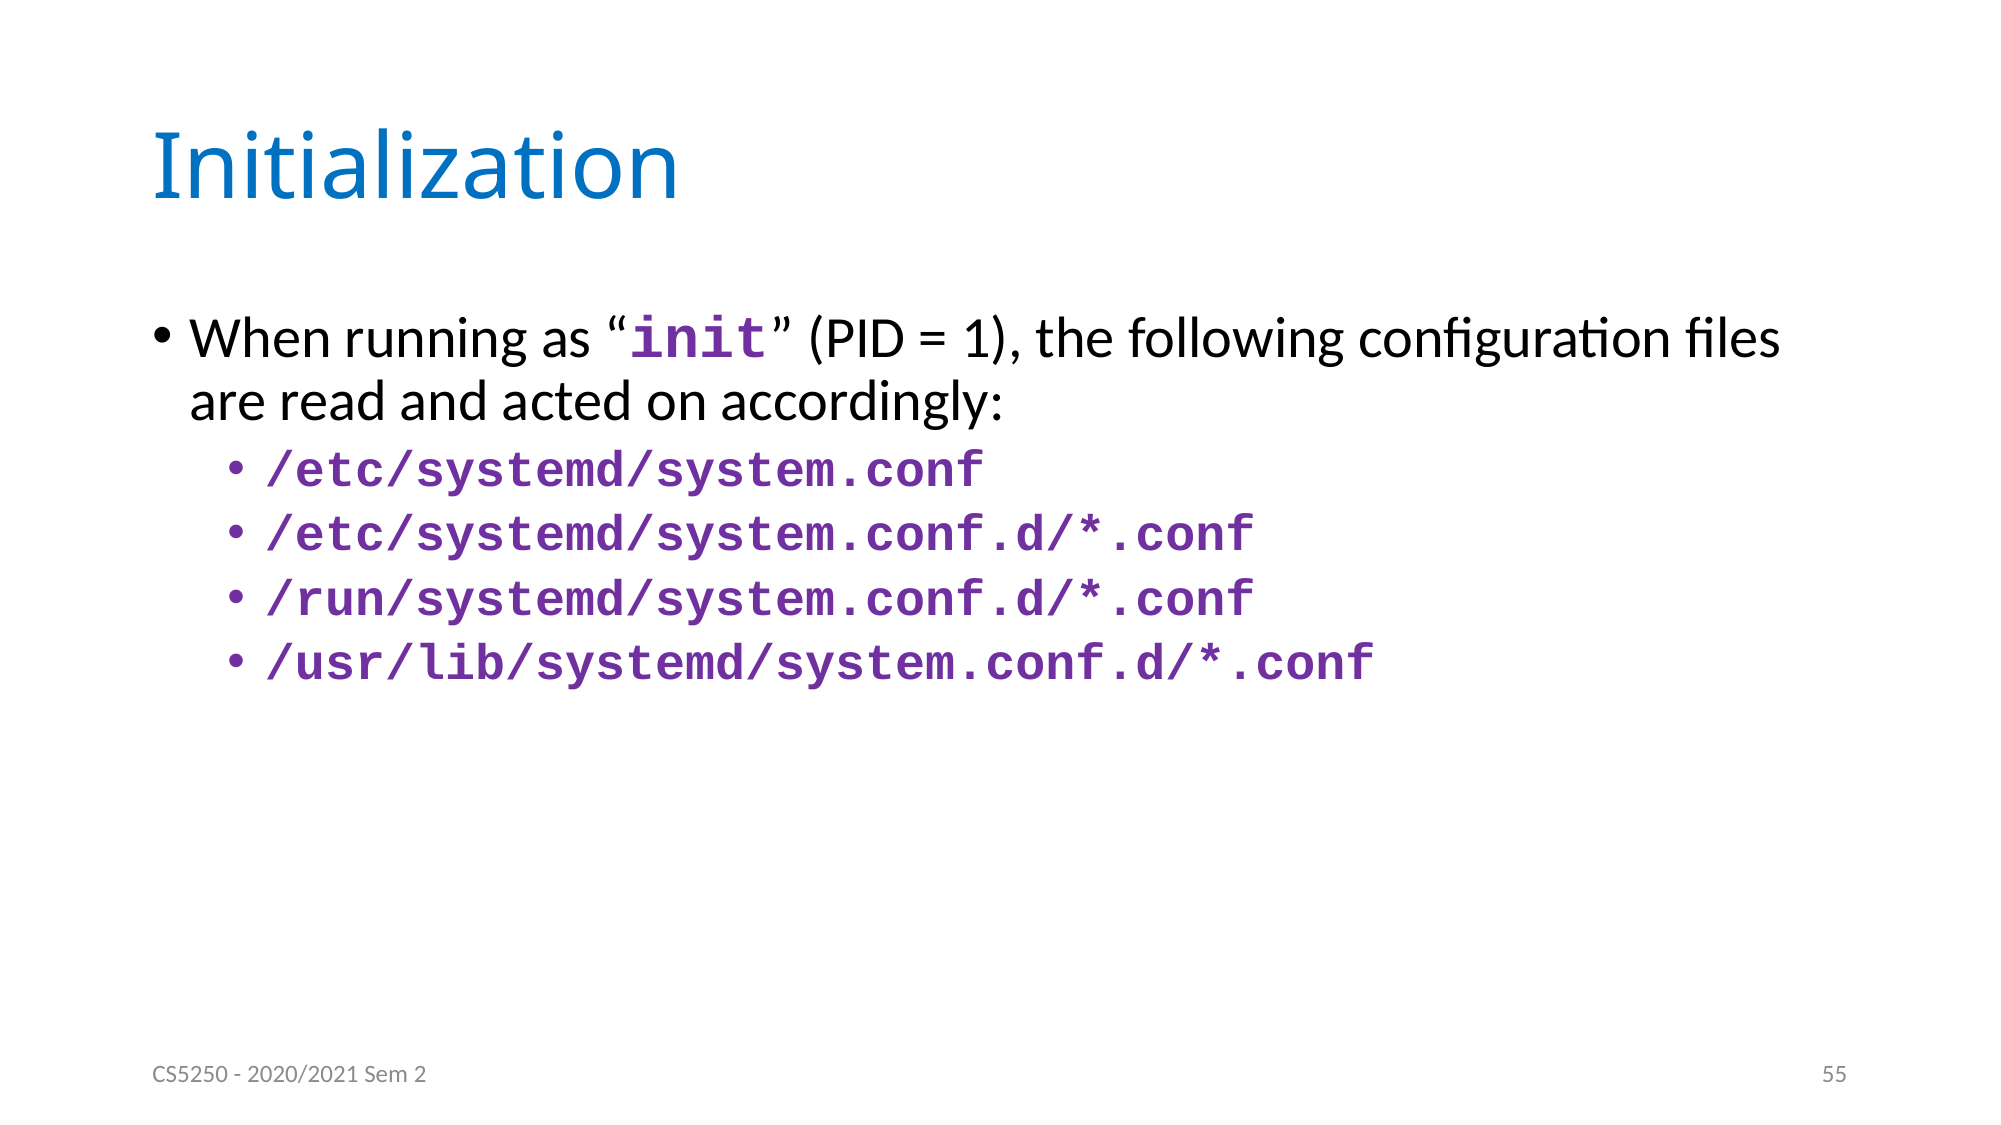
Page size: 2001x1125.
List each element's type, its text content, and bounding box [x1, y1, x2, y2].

slide_number 55 [1412, 1042, 1863, 1103]
list When running as “init” (PID = 1), the following configuration files are read and acted on accordingly: /etc/systemd/system.conf /etc/systemd/system.conf.d/*.conf /run/systemd/system.conf.d/*.conf /usr/lib/systemd/system.conf.d/*.conf [137, 299, 1863, 1014]
slide_number CS5250 - 2020/2021 Sem 2 [137, 1042, 588, 1103]
title Initialization [137, 59, 1863, 278]
